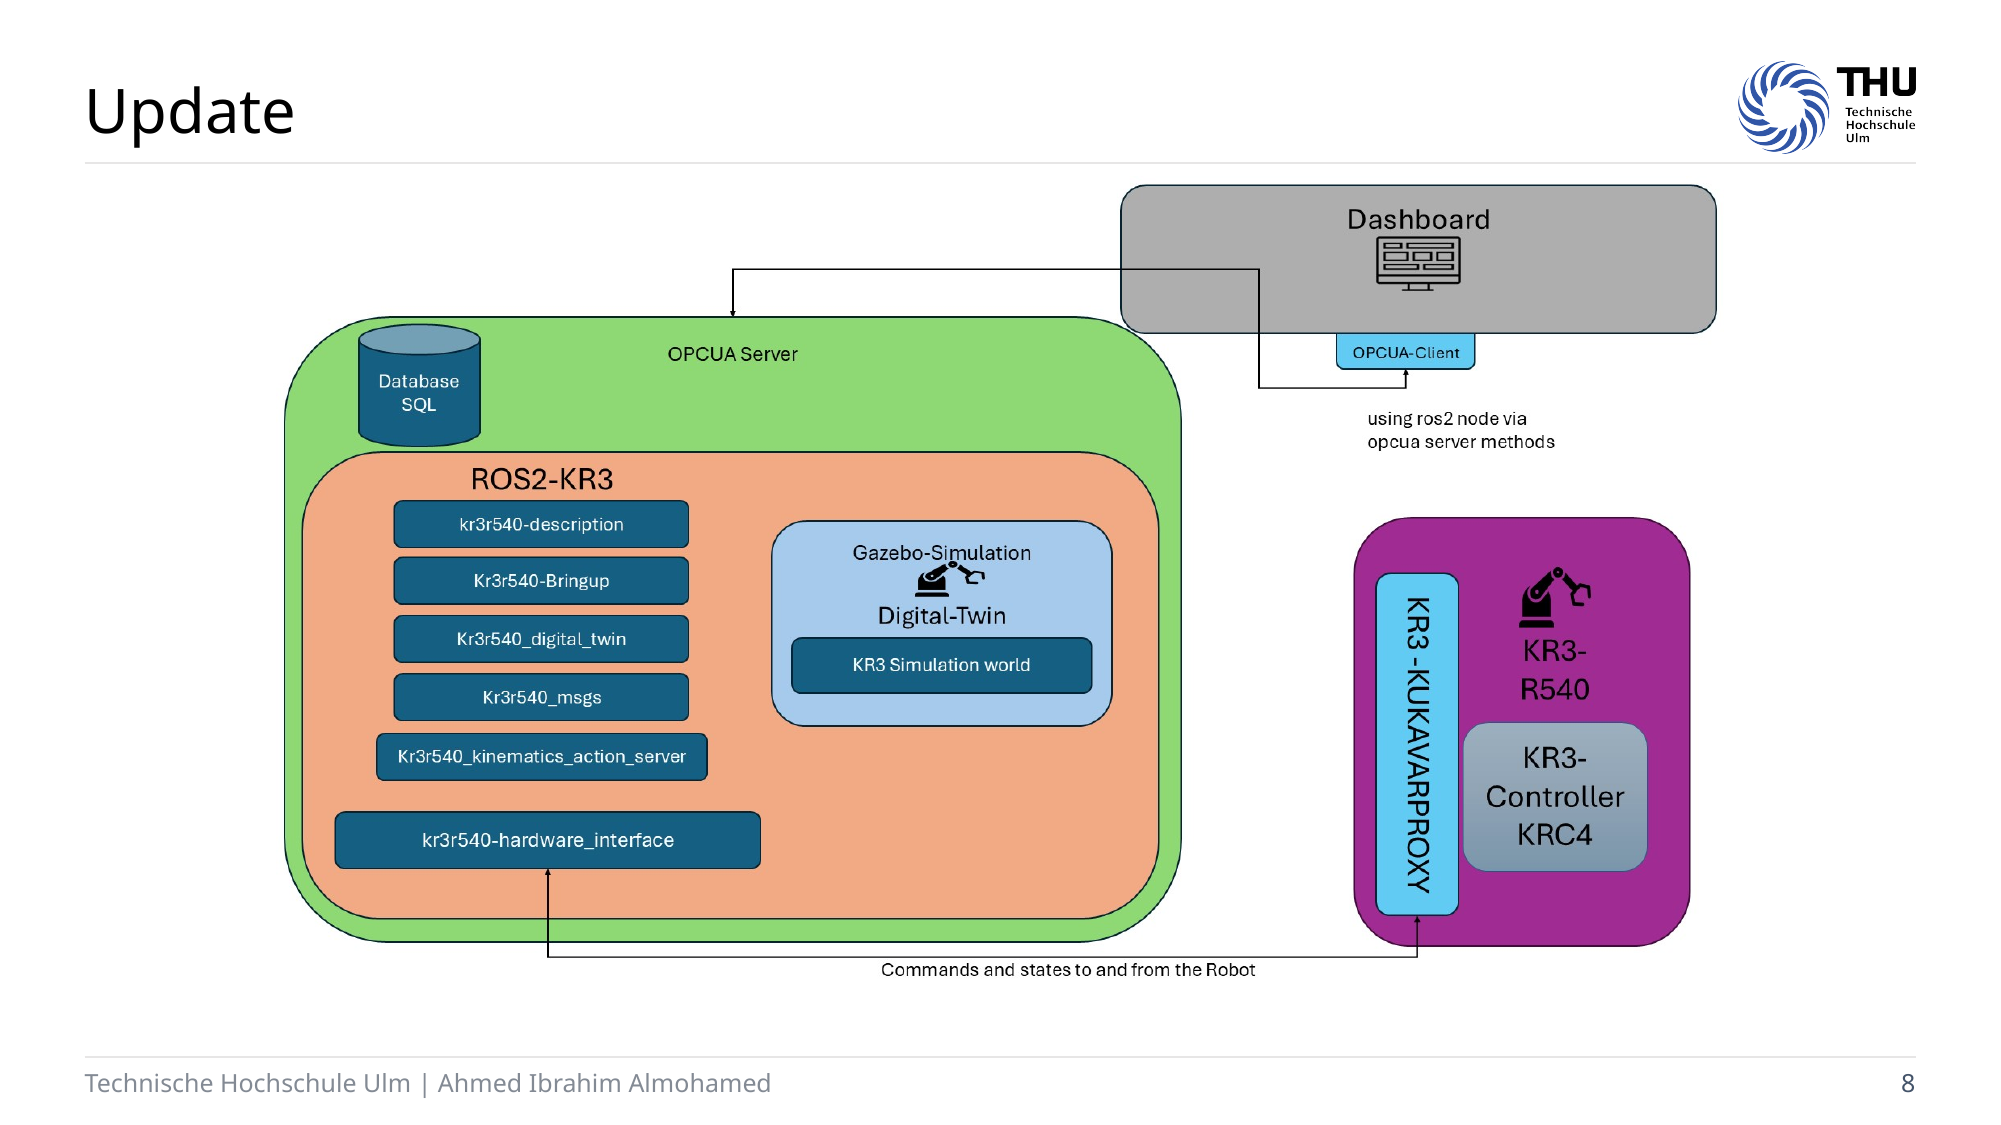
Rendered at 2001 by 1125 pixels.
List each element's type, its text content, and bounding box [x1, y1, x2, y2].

footer Technische Hochschule Ulm | Ahmed Ibrahim Almohamed [84, 1071, 1666, 1098]
picture [275, 176, 1724, 992]
title Update [84, 72, 1751, 154]
picture [1738, 61, 1916, 154]
